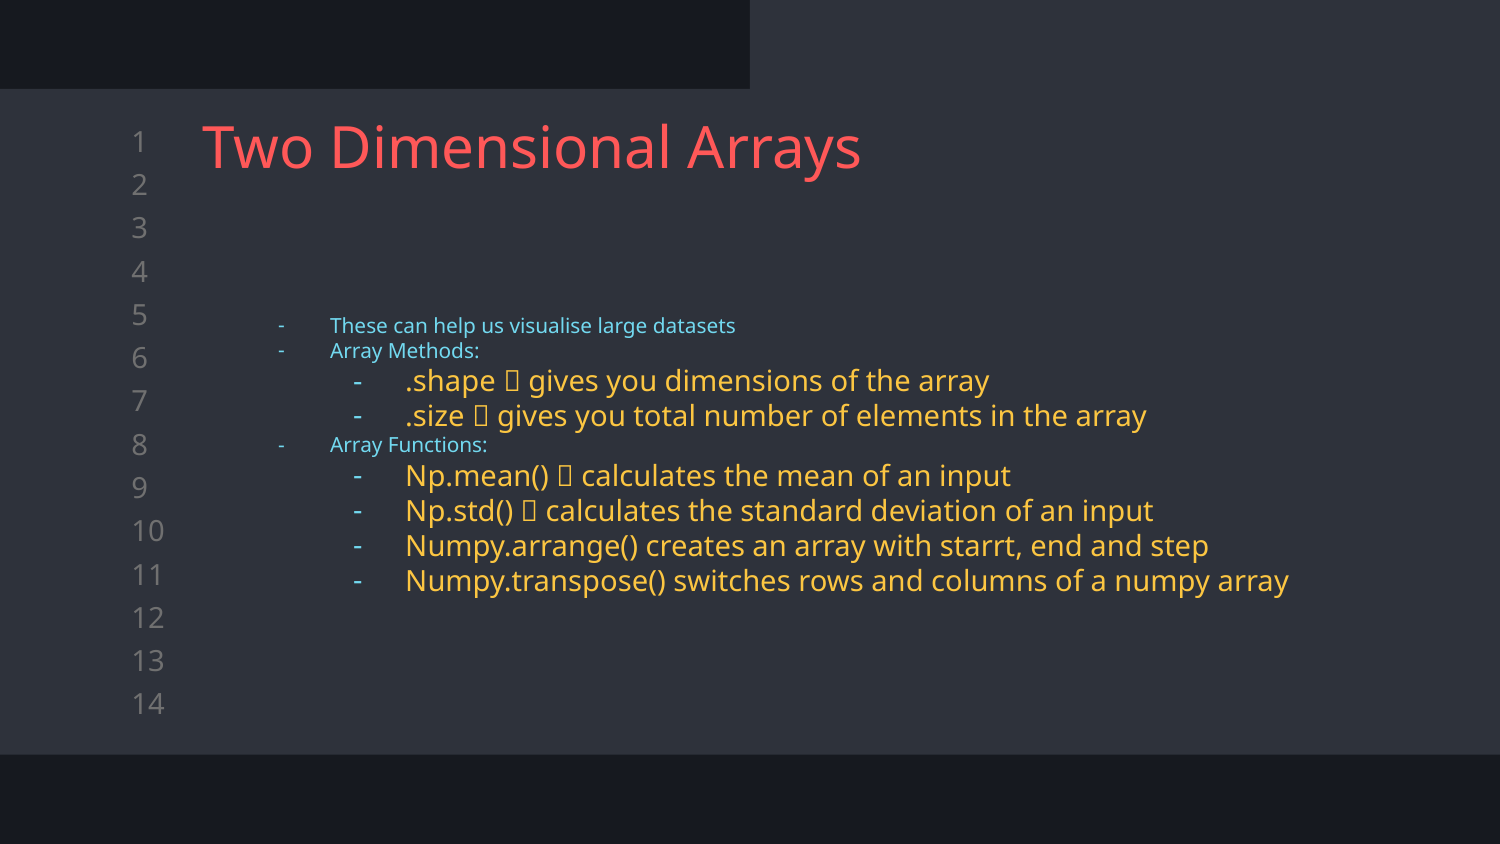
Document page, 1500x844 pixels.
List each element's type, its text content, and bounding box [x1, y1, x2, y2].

list These can help us visualise large datasets Array Methods: .shape  gives you dimensions of the array .size  gives you total number of elements in the array Array Functions: Np.mean()  calculates the mean of an input Np.std()  calculates the standard deviation of an input Numpy.arrange() creates an array with starrt, end and step Numpy.transpose() switches rows and columns of a numpy array [240, 174, 1384, 735]
title Two Dimensional Arrays [187, 95, 1384, 185]
